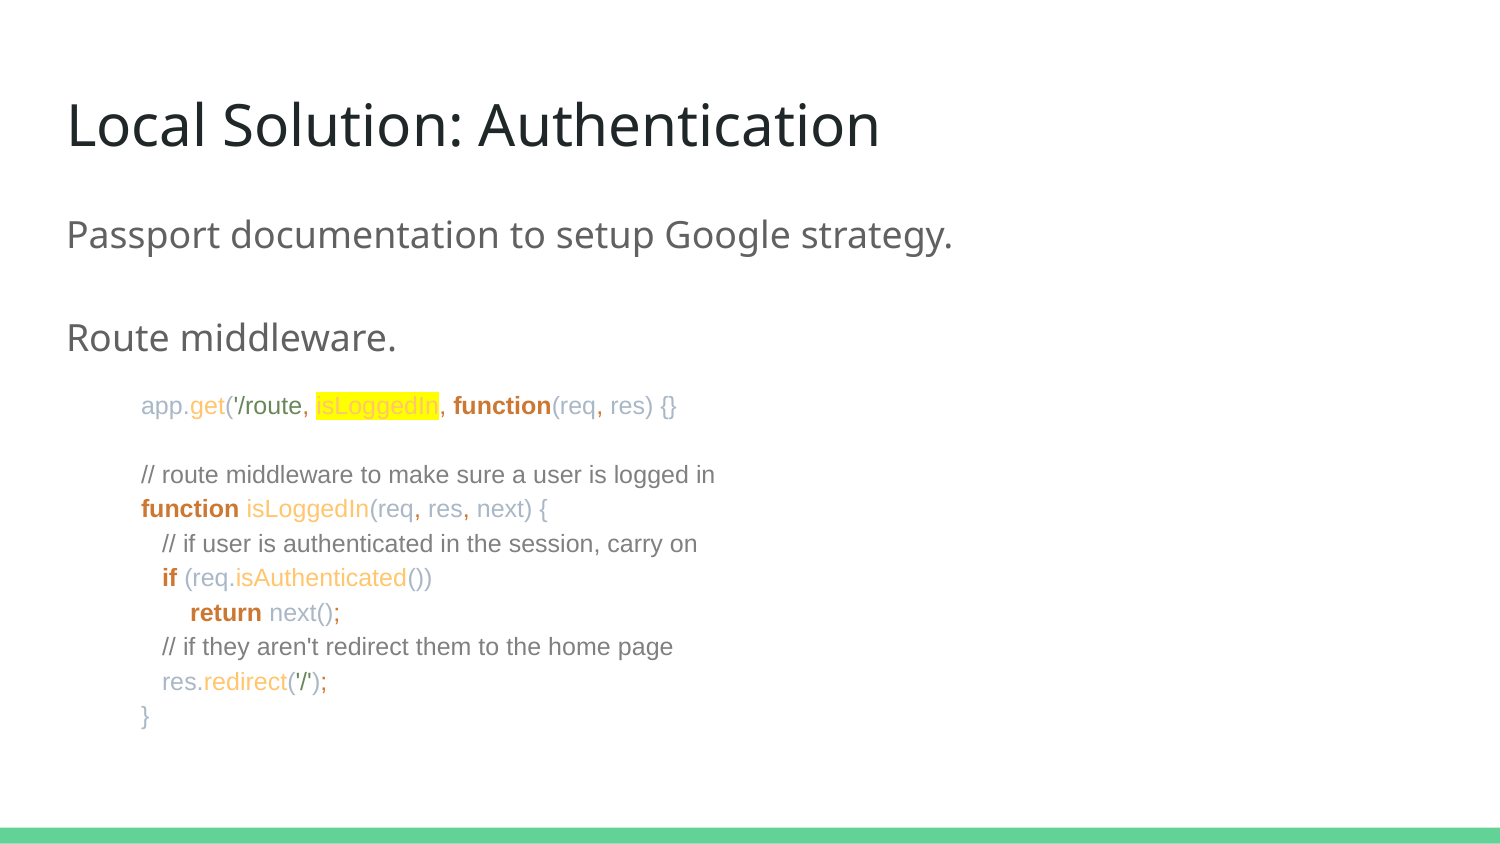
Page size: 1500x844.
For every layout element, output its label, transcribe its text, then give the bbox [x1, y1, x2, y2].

title Local Solution: Authentication [51, 72, 1449, 167]
list Passport documentation to setup Google strategy. Route middleware. app.get('/route, isLoggedIn, function(req, res) {} // route middleware to make sure a user is logged in function isLoggedIn(req, res, next) { // if user is authenticated in the session, carry on if (req.isAuthenticated()) return next(); // if they aren't redirect them to the home page res.redirect('/'); } [51, 189, 1449, 750]
